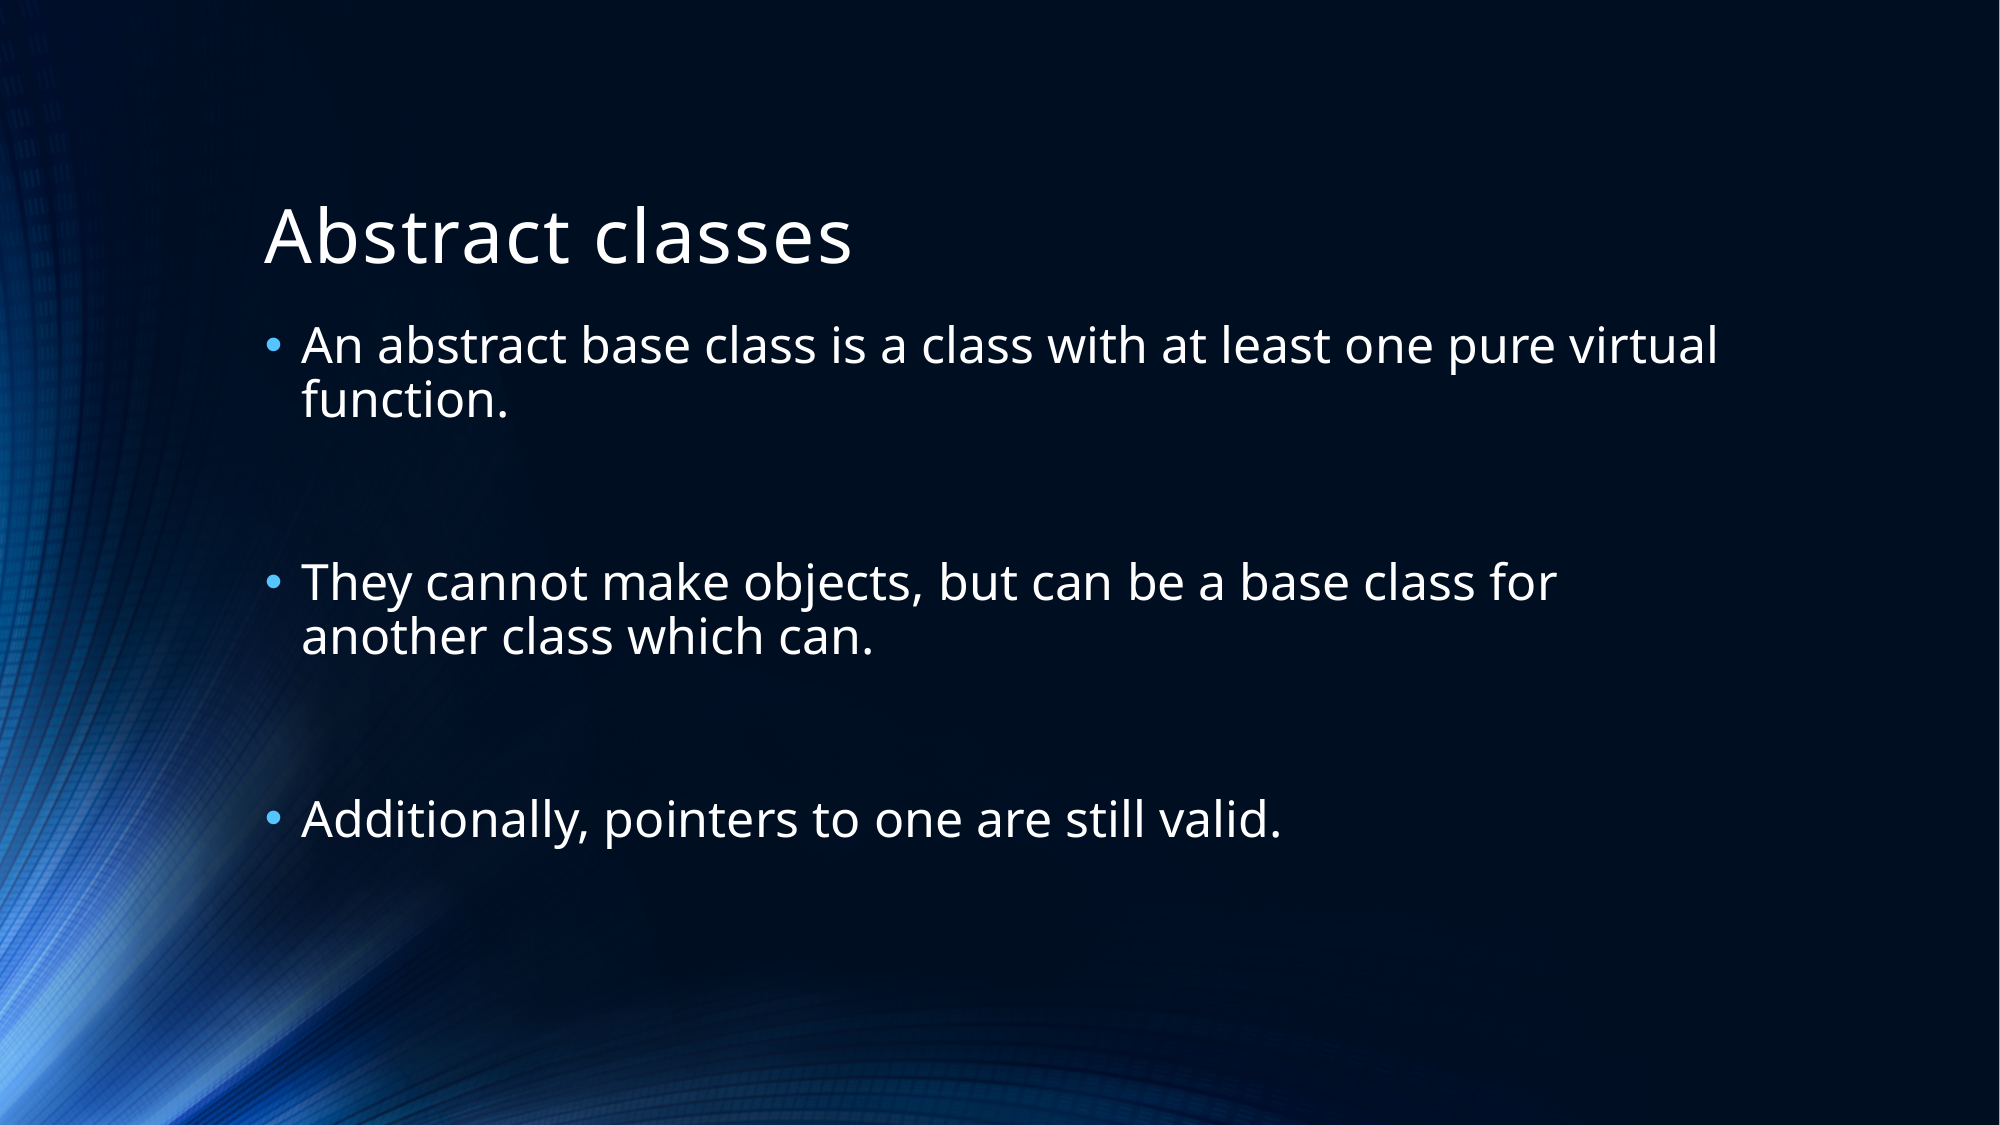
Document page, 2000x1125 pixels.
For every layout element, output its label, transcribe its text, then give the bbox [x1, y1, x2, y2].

title Abstract classes [249, 62, 1750, 288]
picture [0, 0, 2000, 1125]
list An abstract base class is a class with at least one pure virtual function. They cannot make objects, but can be a base class for another class which can. Additionally, pointers to one are still valid. [249, 312, 1749, 988]
